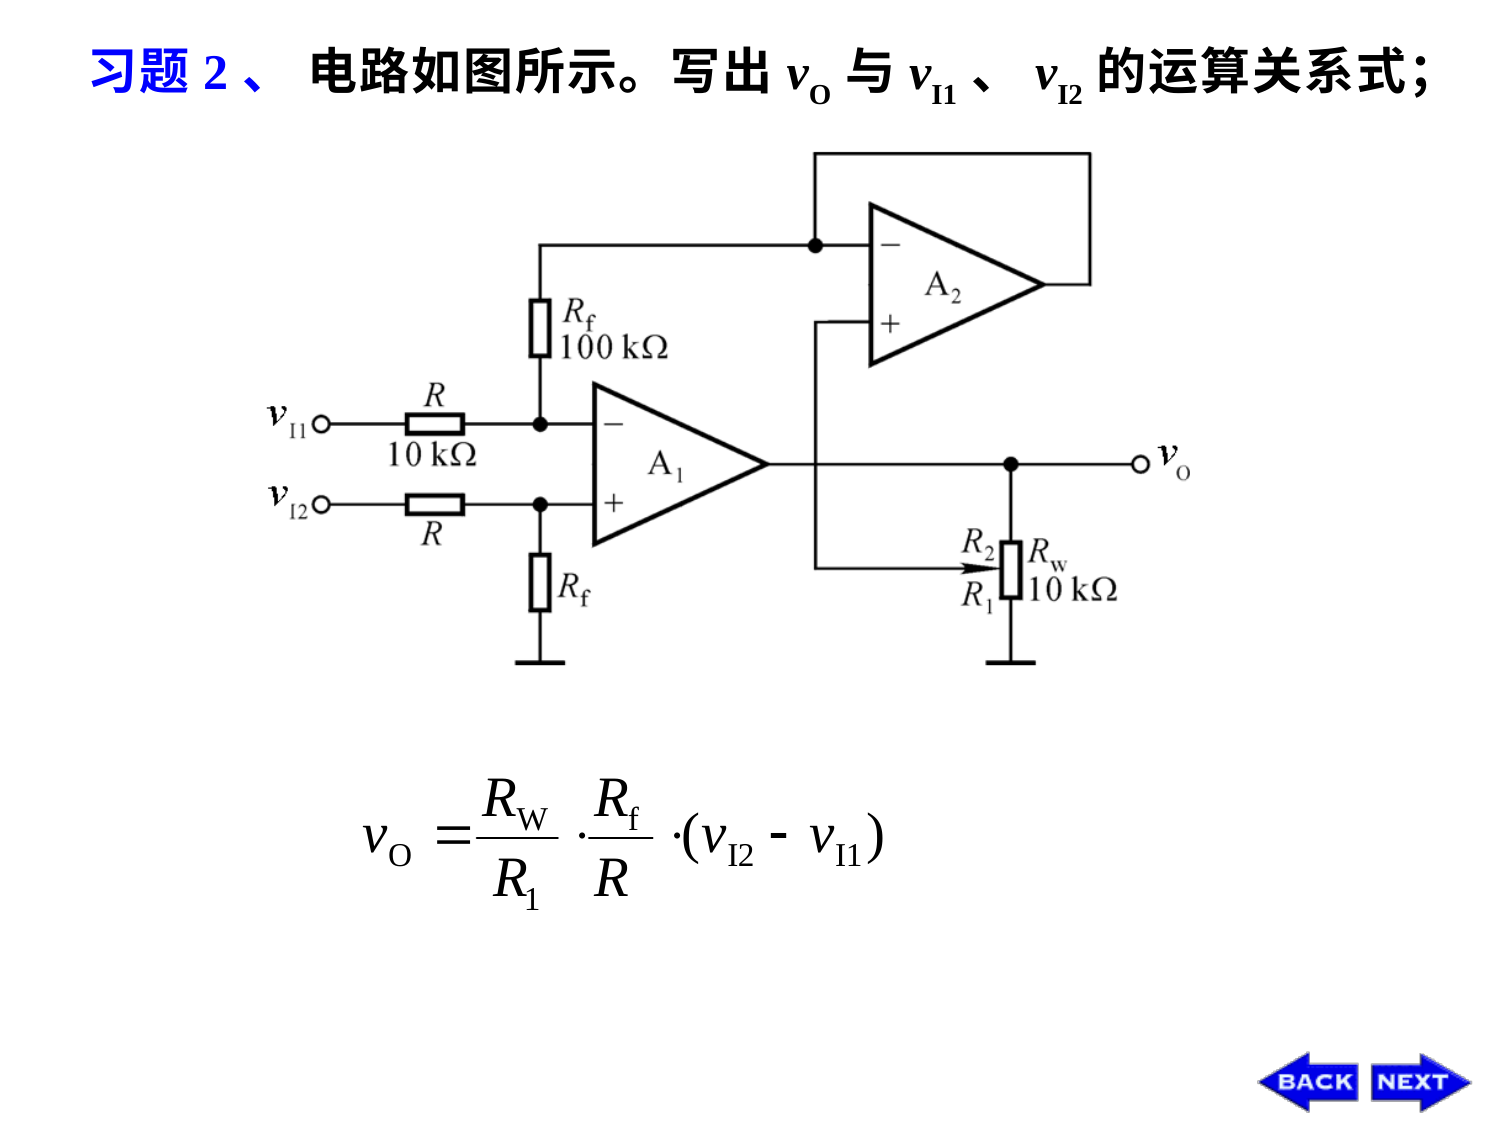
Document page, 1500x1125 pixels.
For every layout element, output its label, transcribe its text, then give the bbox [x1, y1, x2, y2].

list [354, 761, 897, 929]
picture [1249, 1049, 1480, 1116]
text_box 习题2、 电路如图所示。写出vO与vI1、vI2的运算关系式； [72, 32, 1423, 118]
picture [229, 125, 1201, 685]
